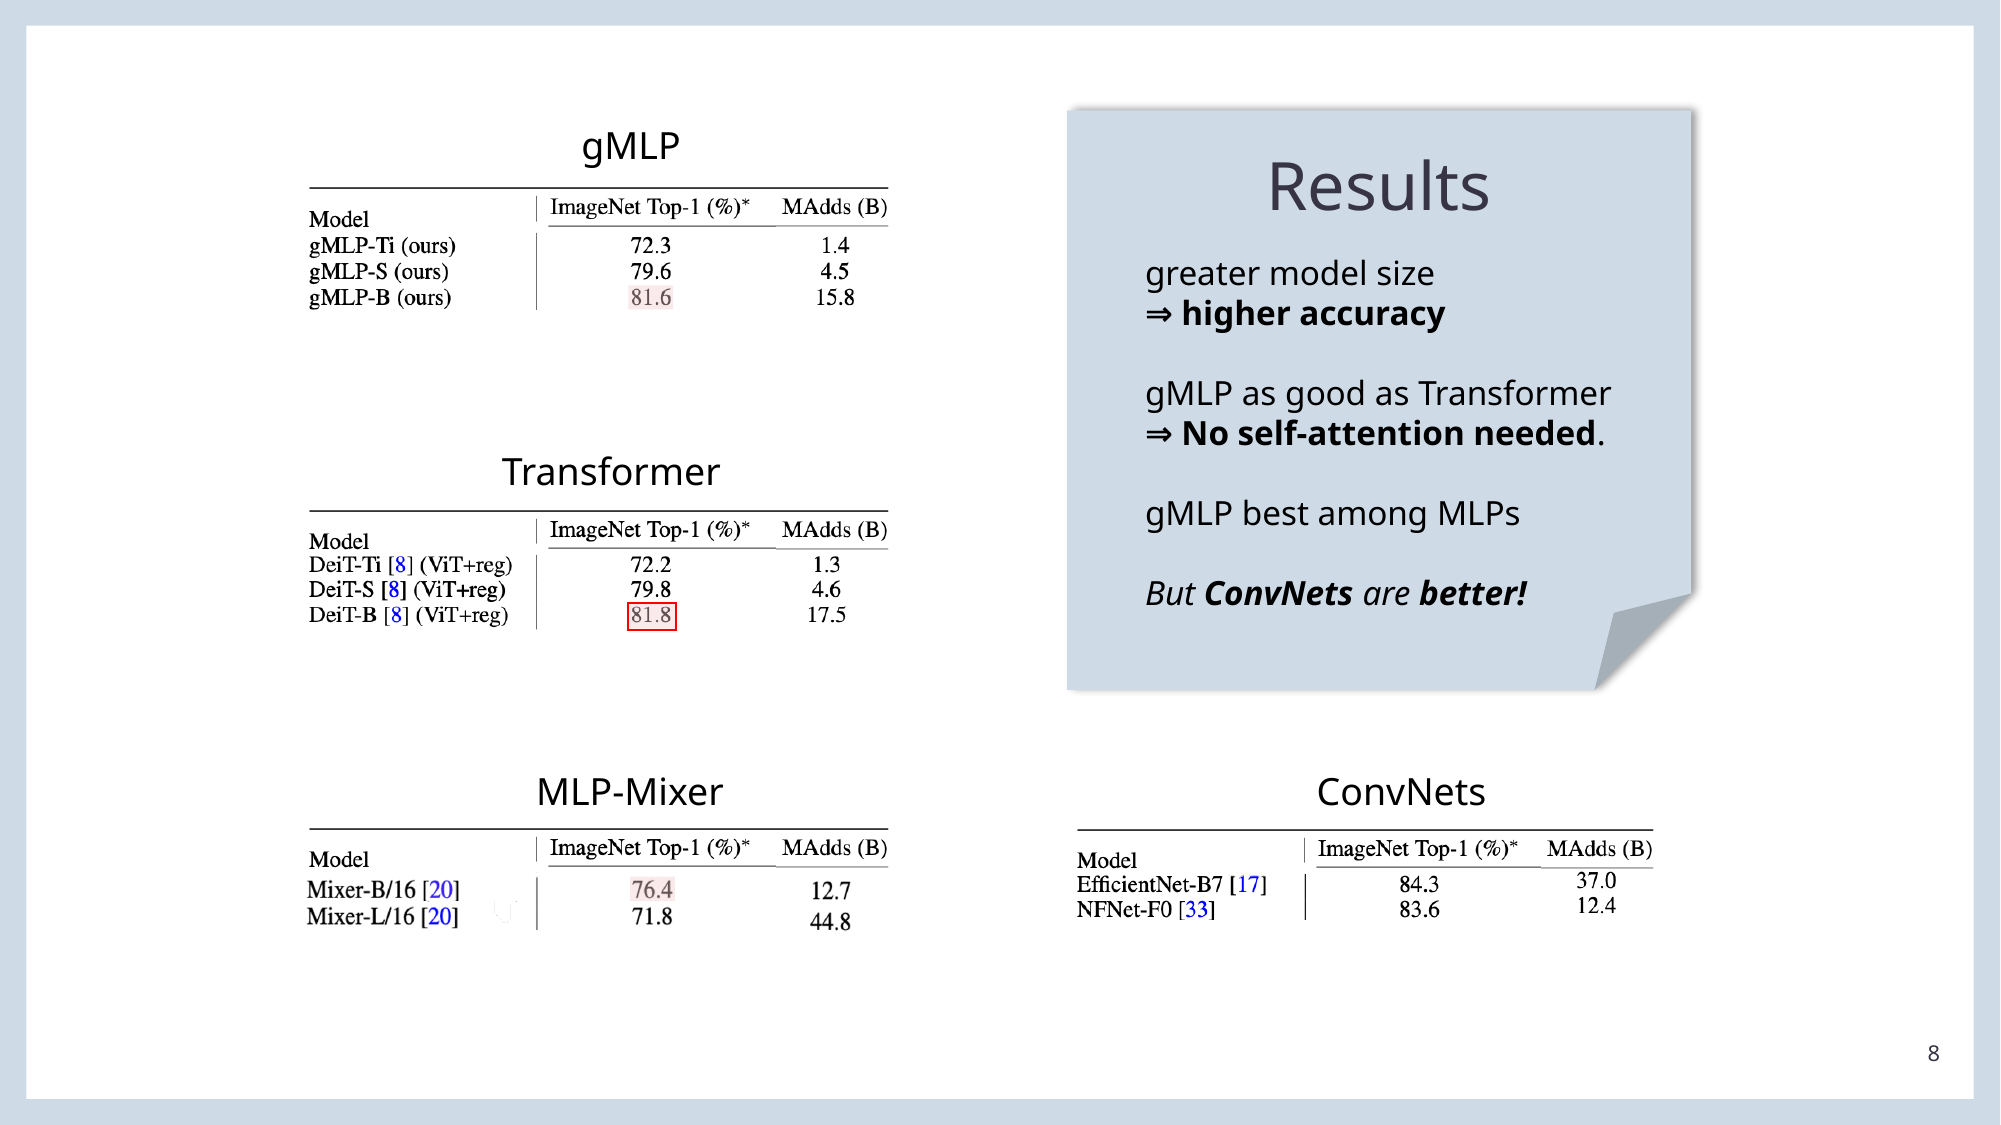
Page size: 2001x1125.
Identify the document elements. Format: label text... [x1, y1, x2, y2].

slide_number 8 [1869, 1024, 1956, 1085]
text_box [286, 760, 904, 941]
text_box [286, 440, 933, 630]
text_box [286, 114, 904, 310]
text_box [1066, 109, 1695, 692]
text_box greater model size ⇒ higher accuracy gMLP as good as Transformer ⇒ No self-attention needed. gMLP best among MLPs But ConvNets are better! [1130, 245, 1628, 659]
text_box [1055, 760, 1703, 923]
title Results [1249, 128, 1509, 245]
